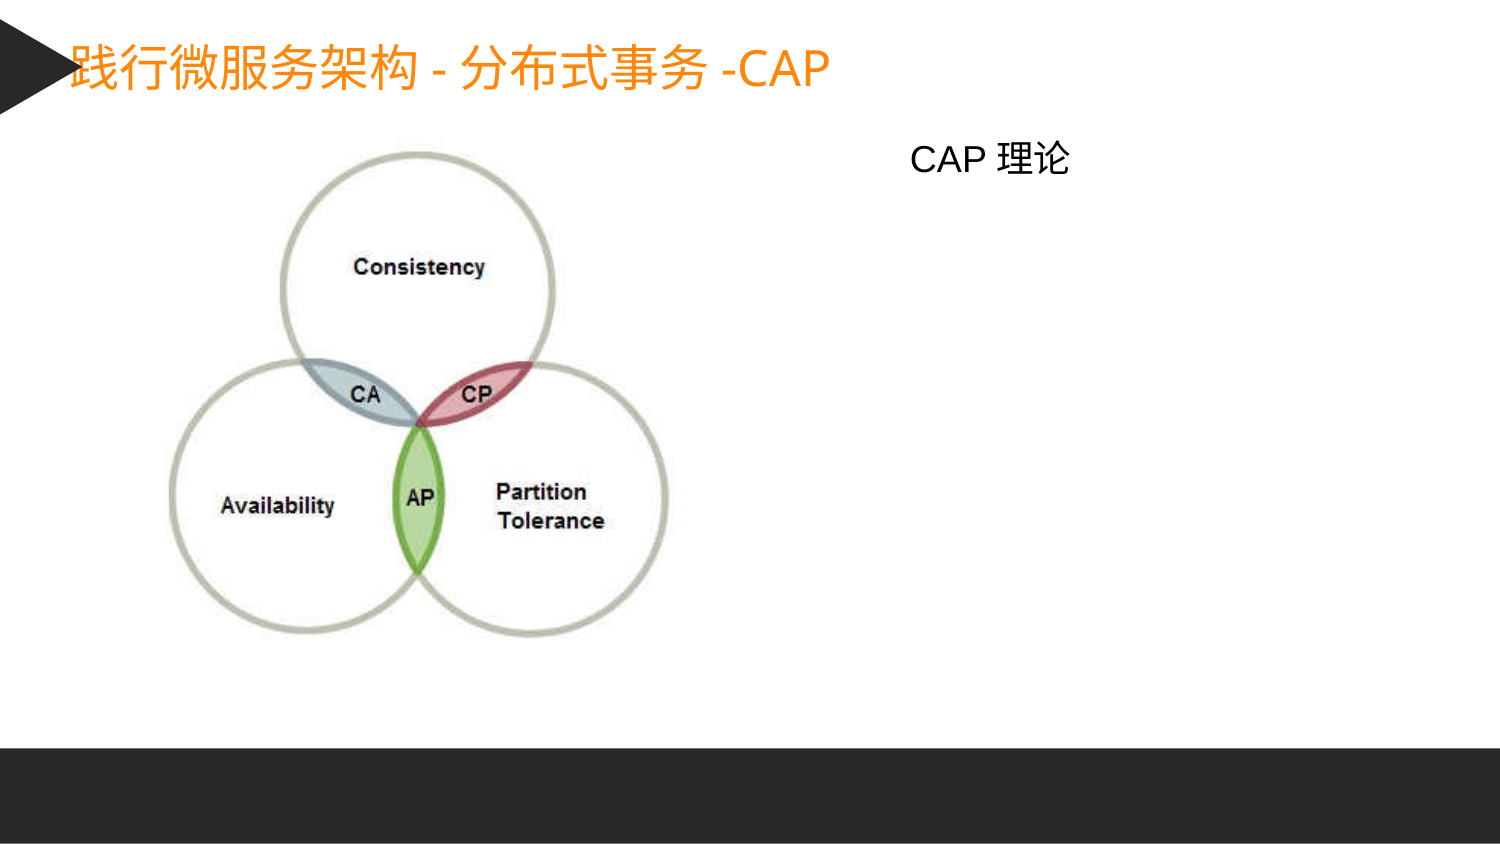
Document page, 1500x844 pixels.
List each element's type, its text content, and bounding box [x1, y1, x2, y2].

text_box CAP理论 [895, 127, 1388, 188]
picture [116, 129, 791, 659]
text_box [0, 19, 83, 115]
text_box 践行微服务架构-分布式事务-CAP [54, 29, 847, 104]
text_box [0, 748, 1500, 844]
